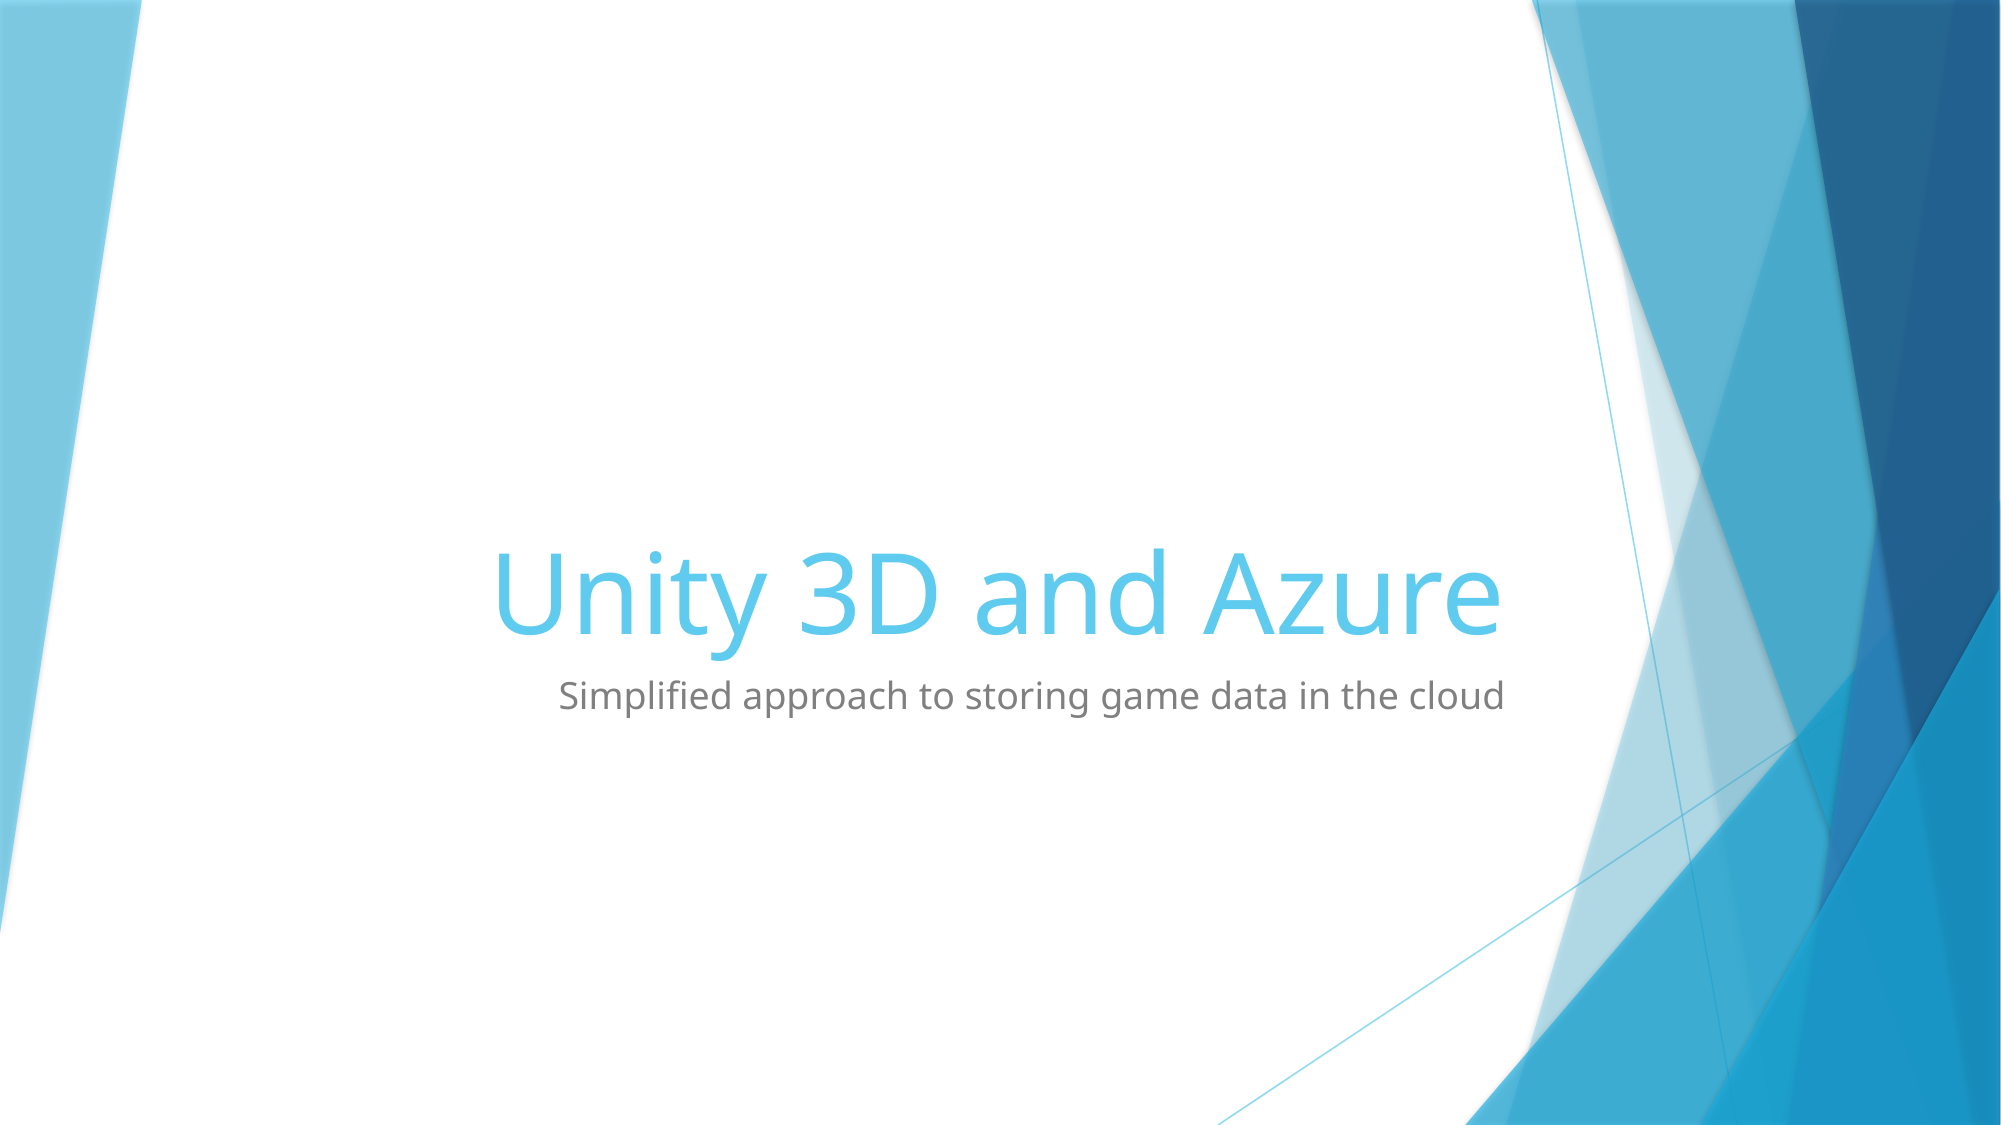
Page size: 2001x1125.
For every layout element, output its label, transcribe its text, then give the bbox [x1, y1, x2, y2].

title Unity 3D and Azure [247, 394, 1522, 664]
subtitle Simplified approach to storing game data in the cloud [247, 664, 1522, 845]
